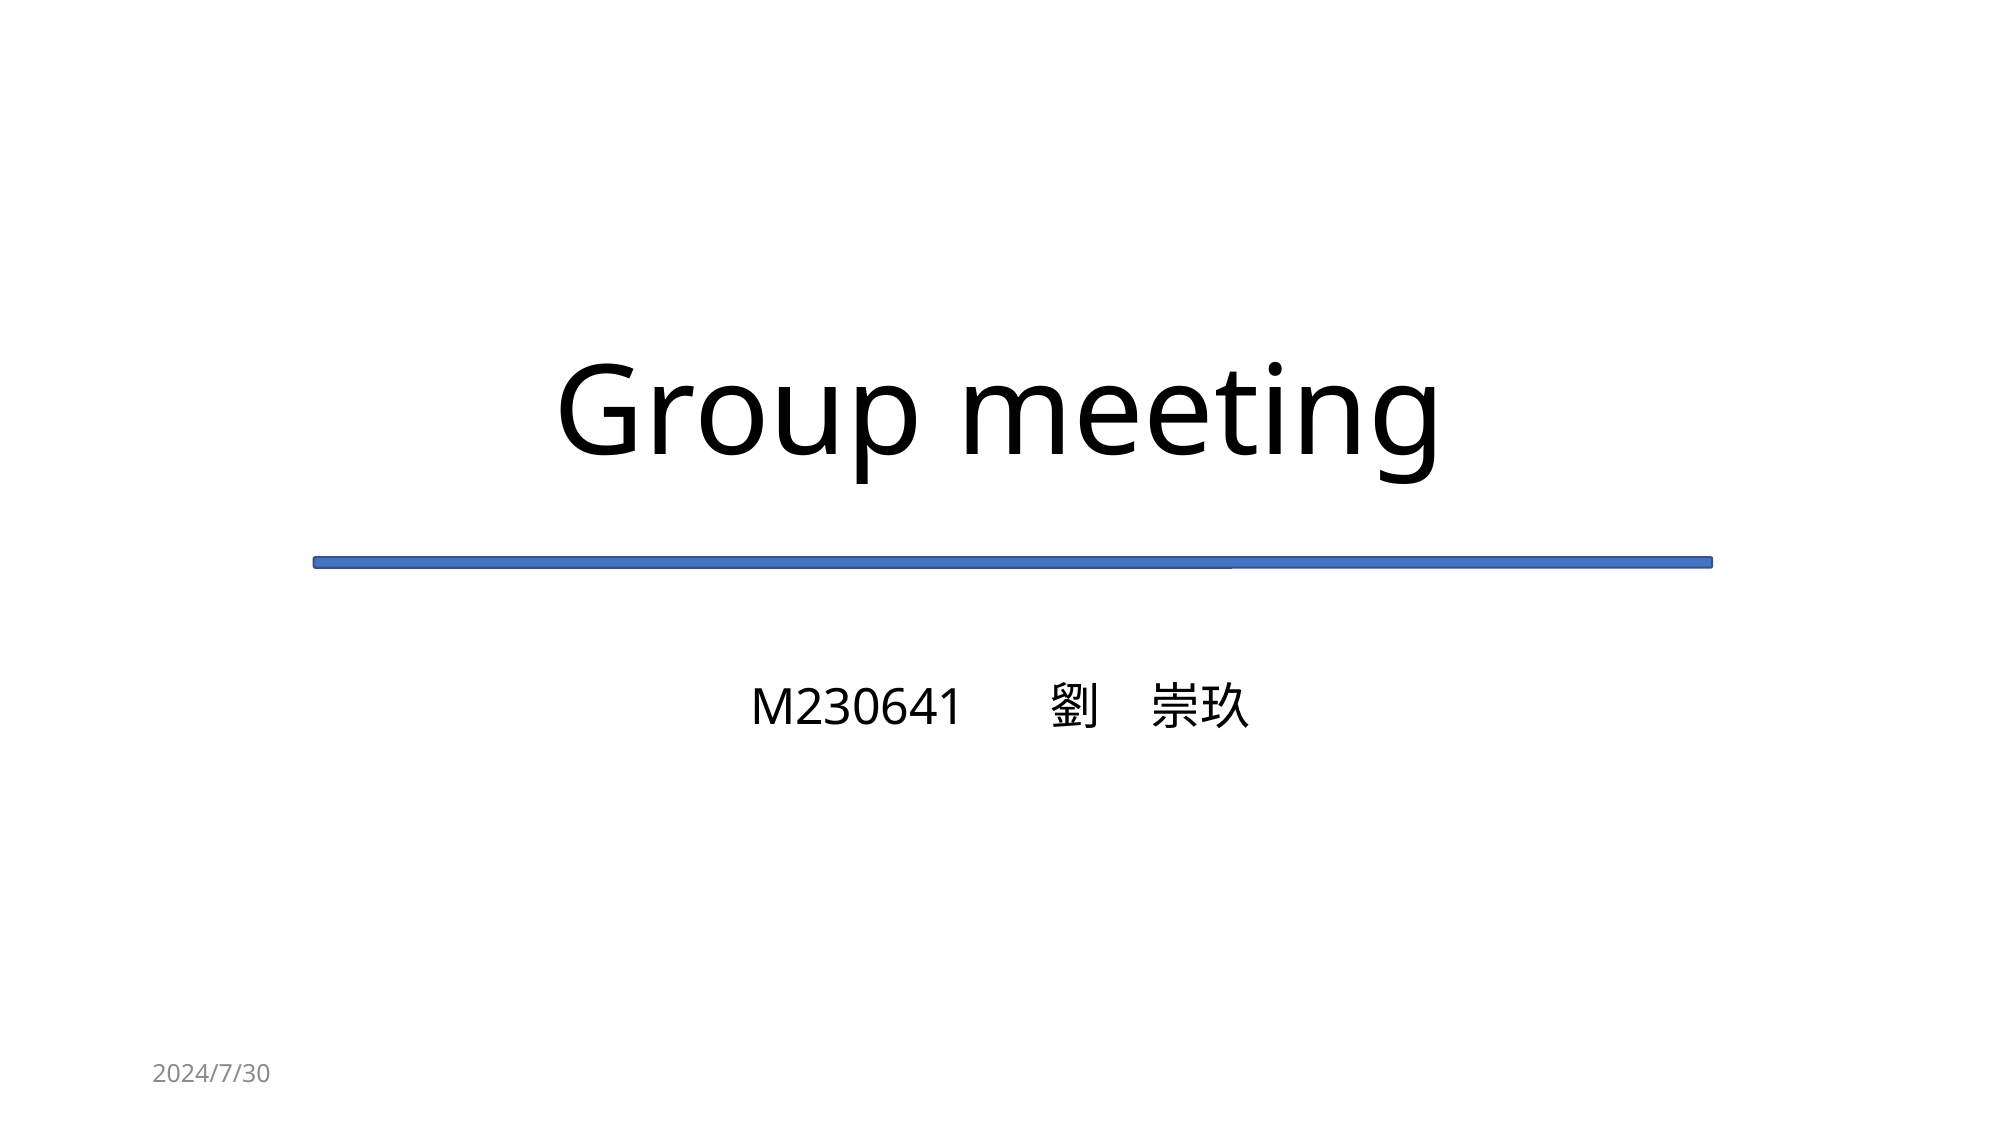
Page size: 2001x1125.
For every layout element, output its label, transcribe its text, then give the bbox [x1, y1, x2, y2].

text_box [312, 556, 1714, 569]
subtitle M230641 劉 崇玖 [249, 673, 1750, 946]
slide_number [137, 1042, 588, 1103]
title Group meeting [249, 240, 1750, 490]
